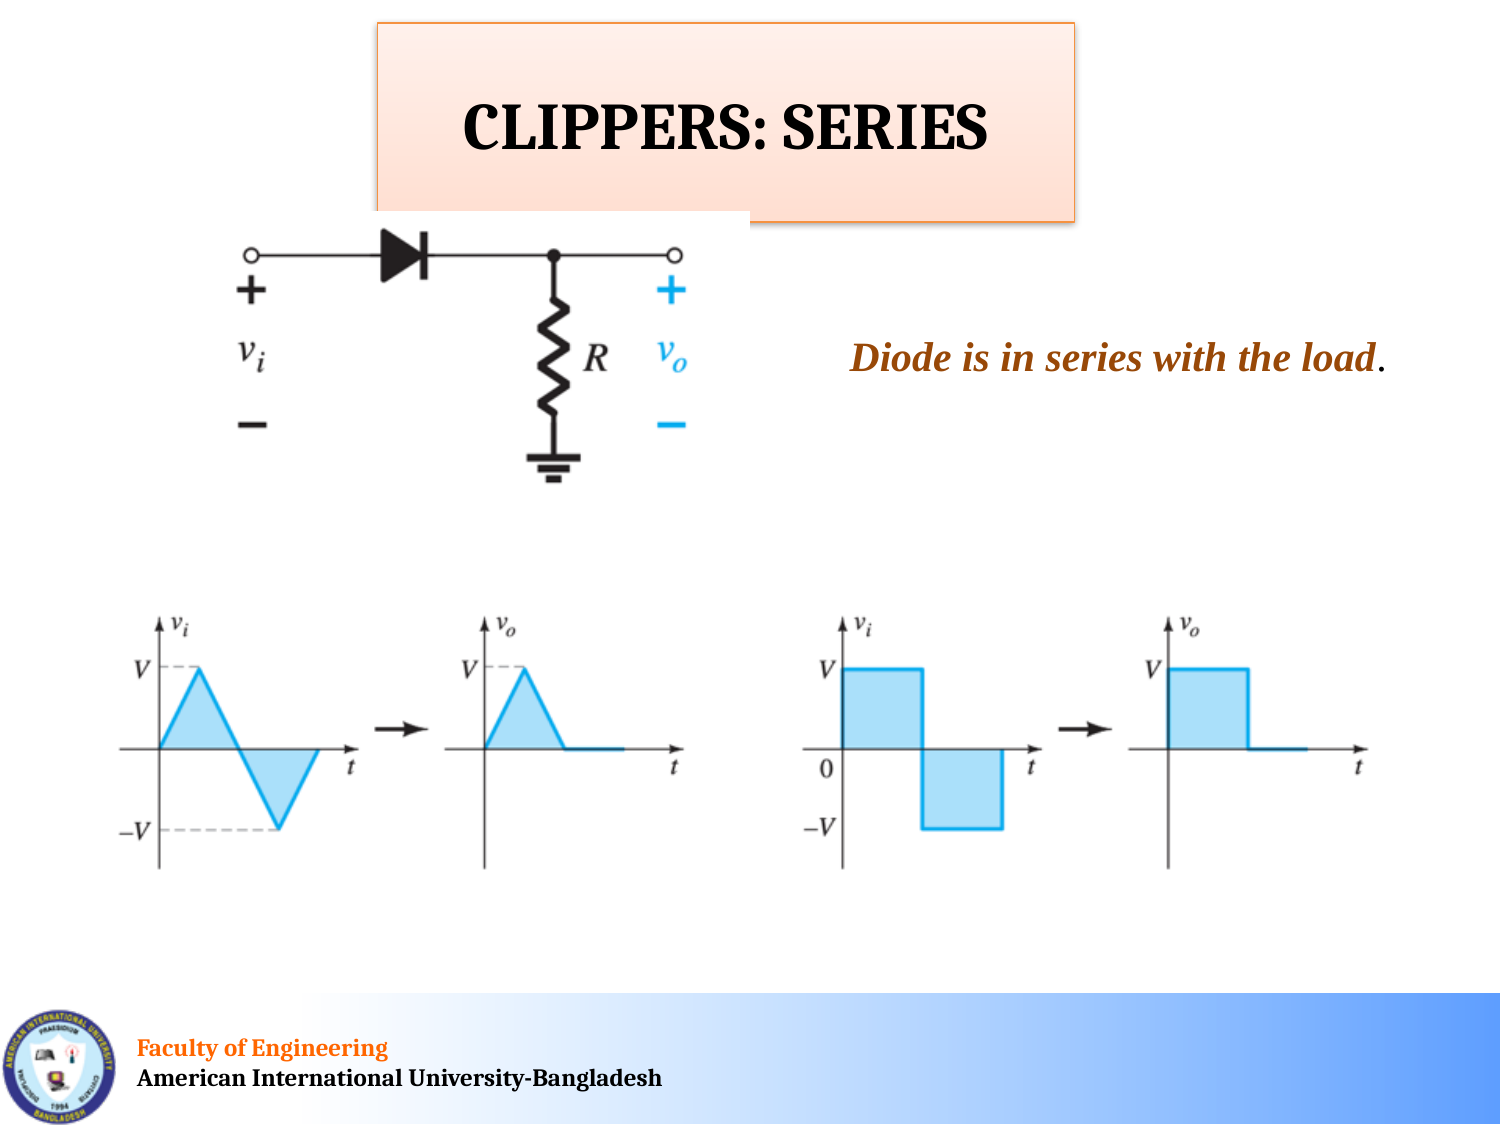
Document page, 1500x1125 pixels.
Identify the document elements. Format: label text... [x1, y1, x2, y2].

title CLIPPERS: SERIES [377, 22, 1075, 223]
text_box Diode is in series with the load. [834, 322, 1424, 388]
picture [773, 599, 1398, 879]
picture [102, 599, 727, 879]
picture [174, 211, 751, 500]
picture [0, 1007, 119, 1125]
